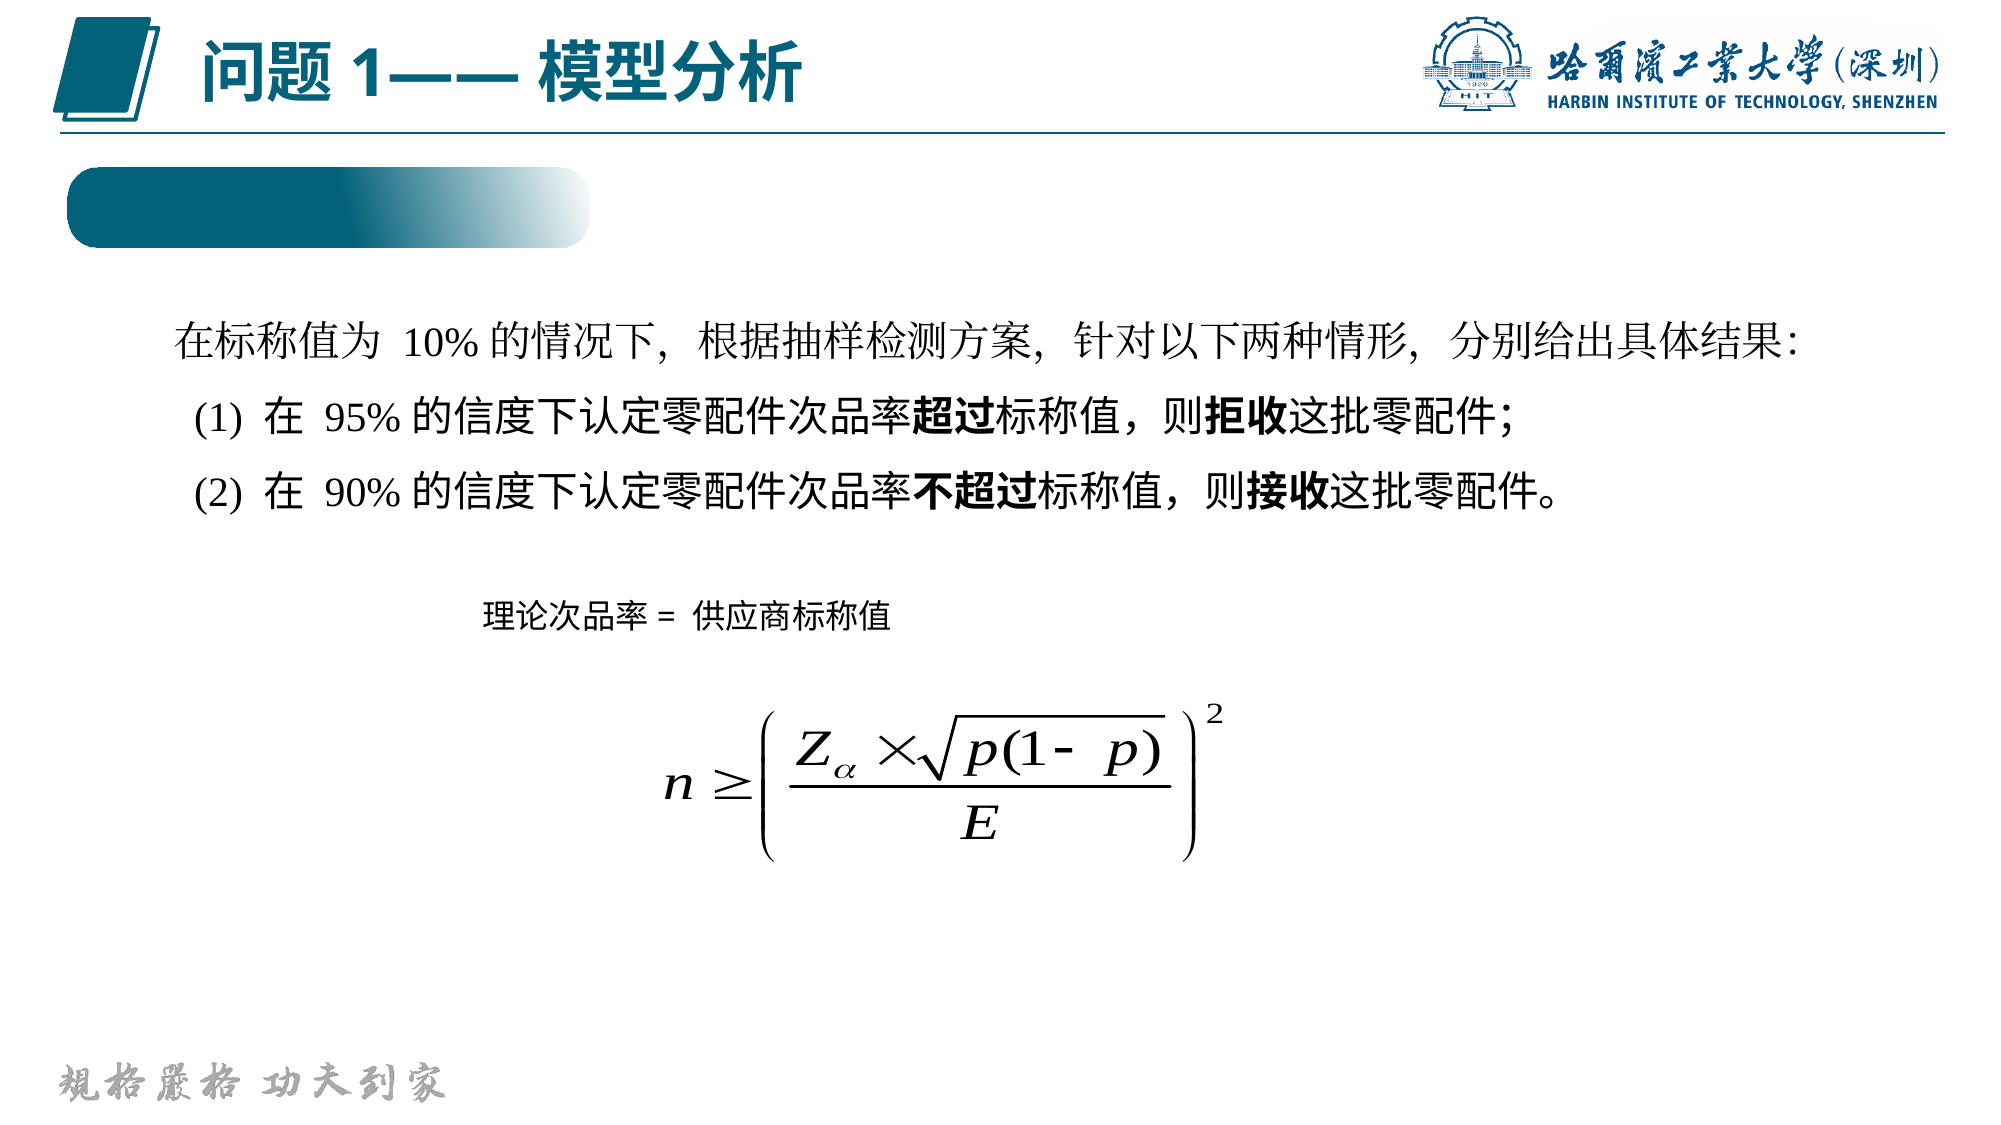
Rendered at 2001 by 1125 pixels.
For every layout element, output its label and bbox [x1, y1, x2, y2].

text_box [38, 19, 1945, 1118]
picture [1414, 11, 1949, 119]
text_box [653, 689, 1237, 872]
